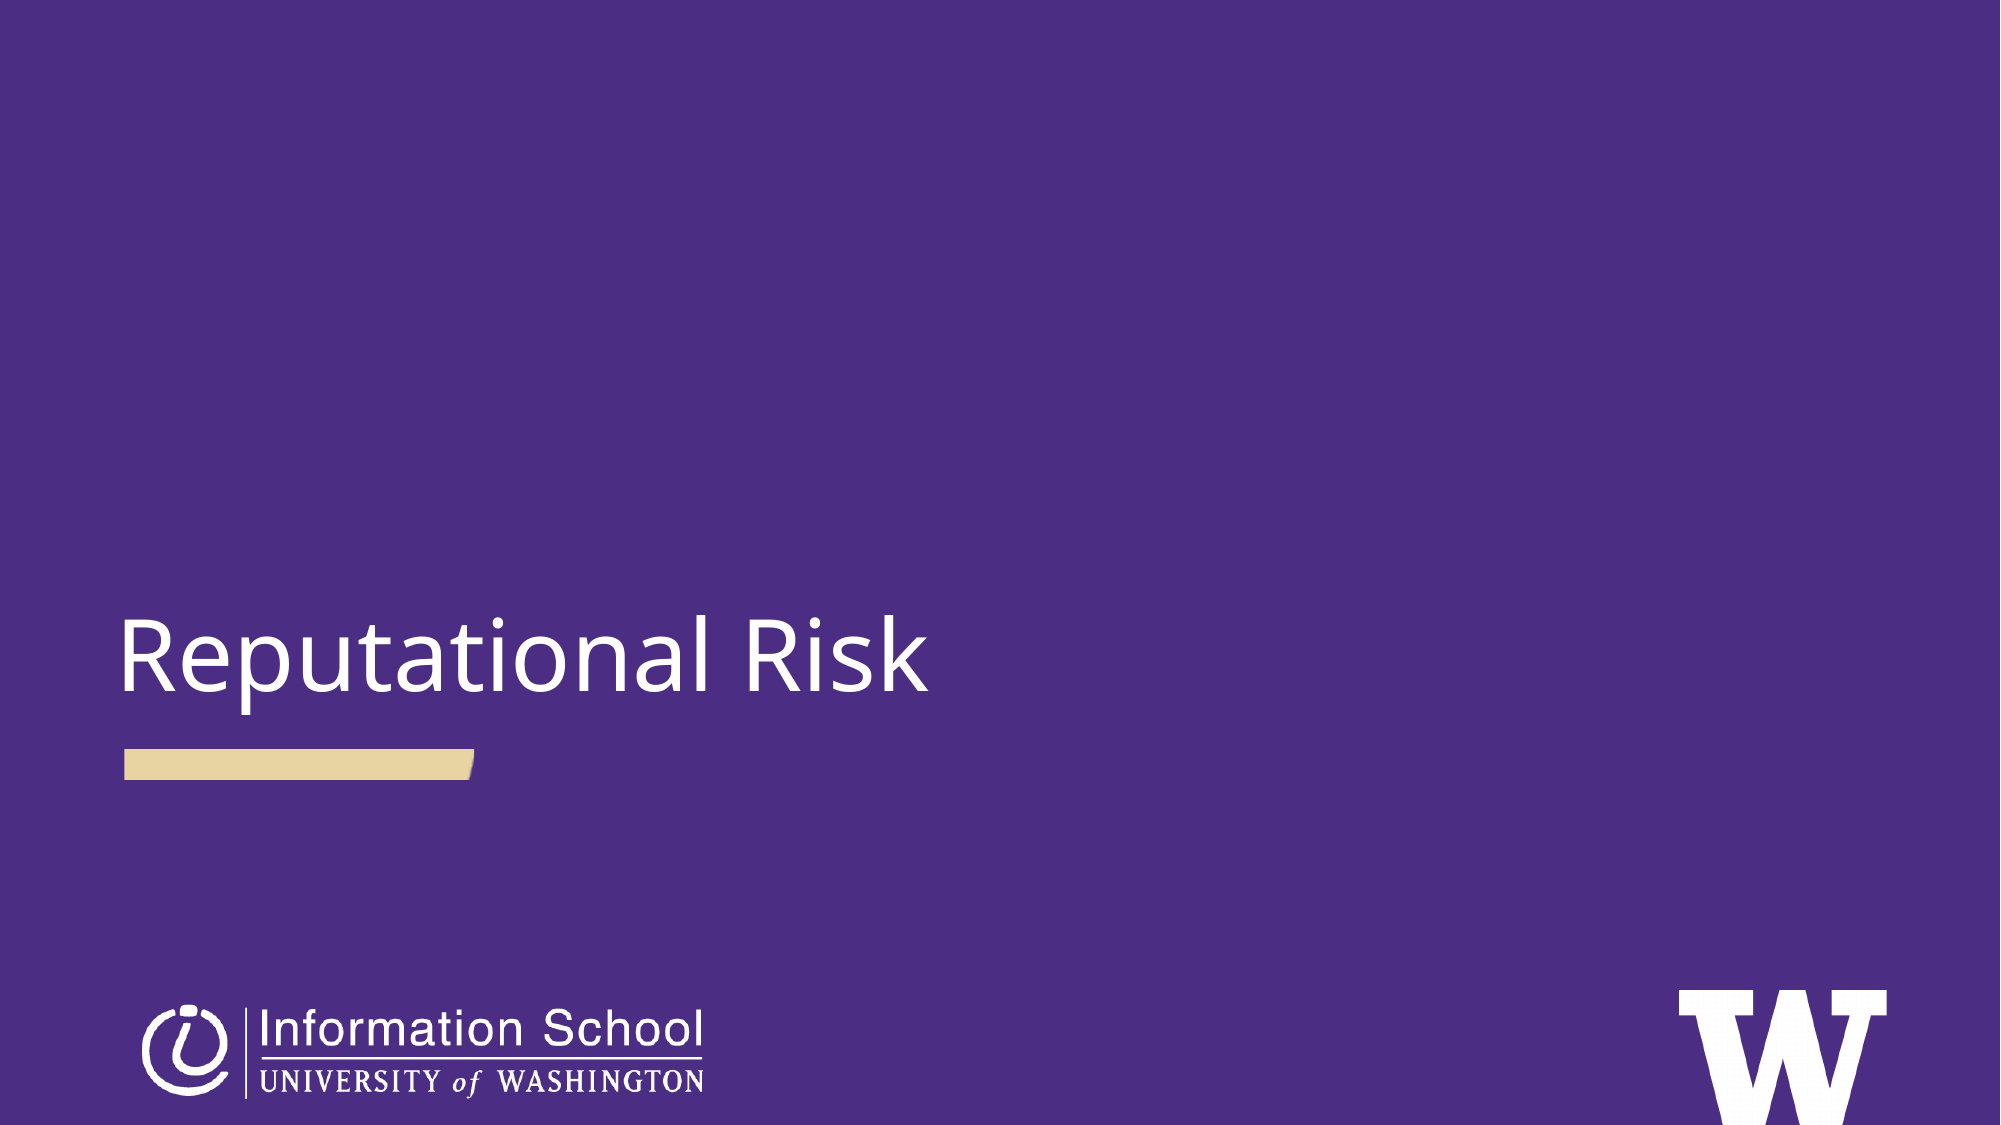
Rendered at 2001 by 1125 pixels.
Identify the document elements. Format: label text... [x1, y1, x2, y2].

picture [1679, 990, 1887, 1125]
picture [128, 990, 736, 1112]
list Reputational Risk [100, 141, 1626, 719]
